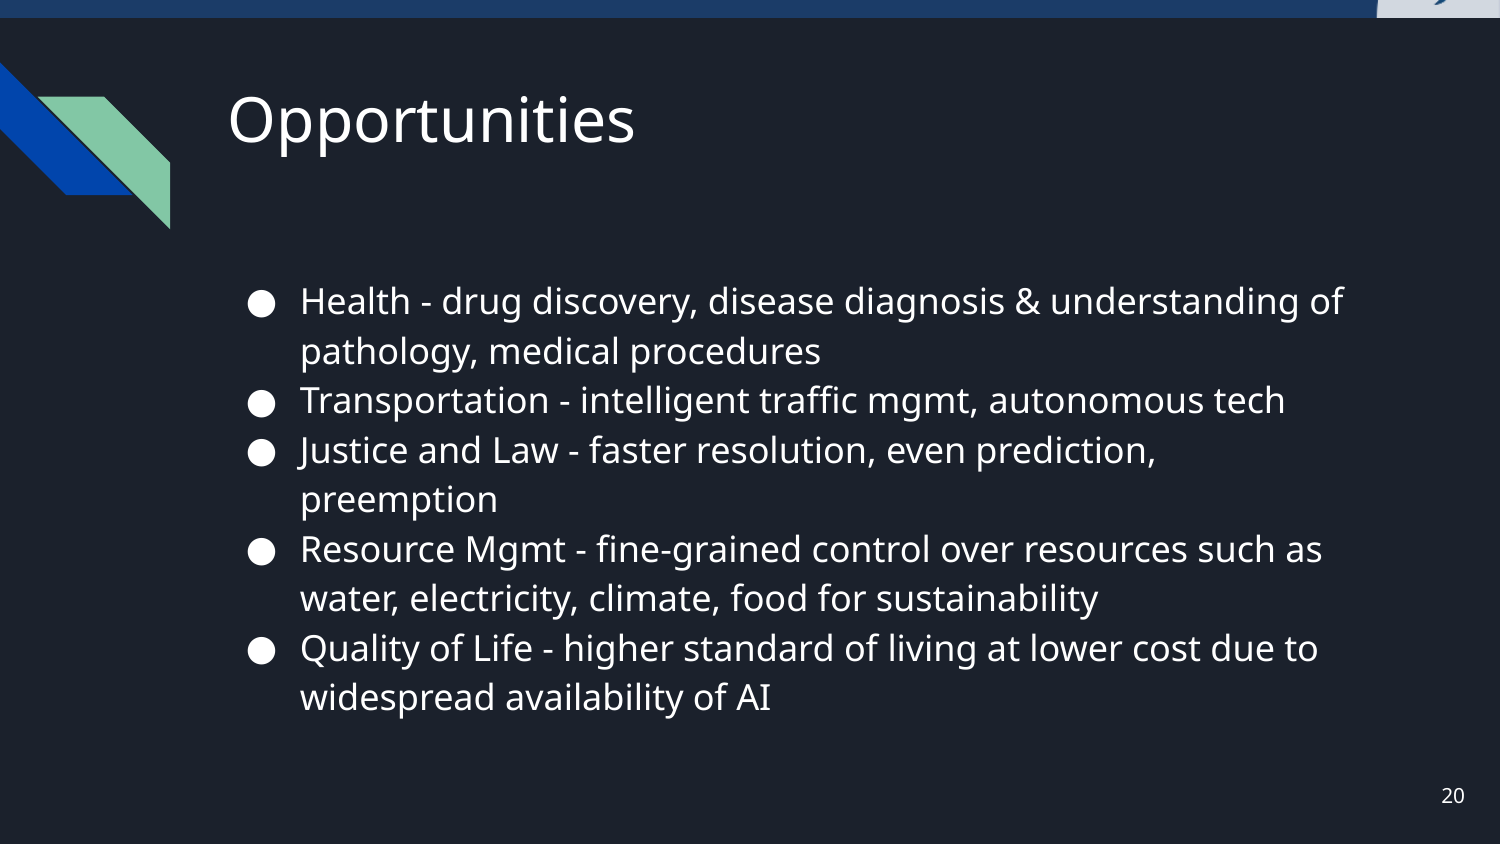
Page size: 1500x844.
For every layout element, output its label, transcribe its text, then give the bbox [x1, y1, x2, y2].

slide_number ‹#› [1389, 764, 1480, 830]
picture [0, 0, 1500, 18]
list Health - drug discovery, disease diagnosis & understanding of pathology, medical procedures Transportation - intelligent traffic mgmt, autonomous tech Justice and Law - faster resolution, even prediction, preemption Resource Mgmt - fine-grained control over resources such as water, electricity, climate, food for sustainability Quality of Life - higher standard of living at lower cost due to widespread availability of AI [212, 257, 1368, 735]
title Opportunities [212, 64, 1368, 215]
